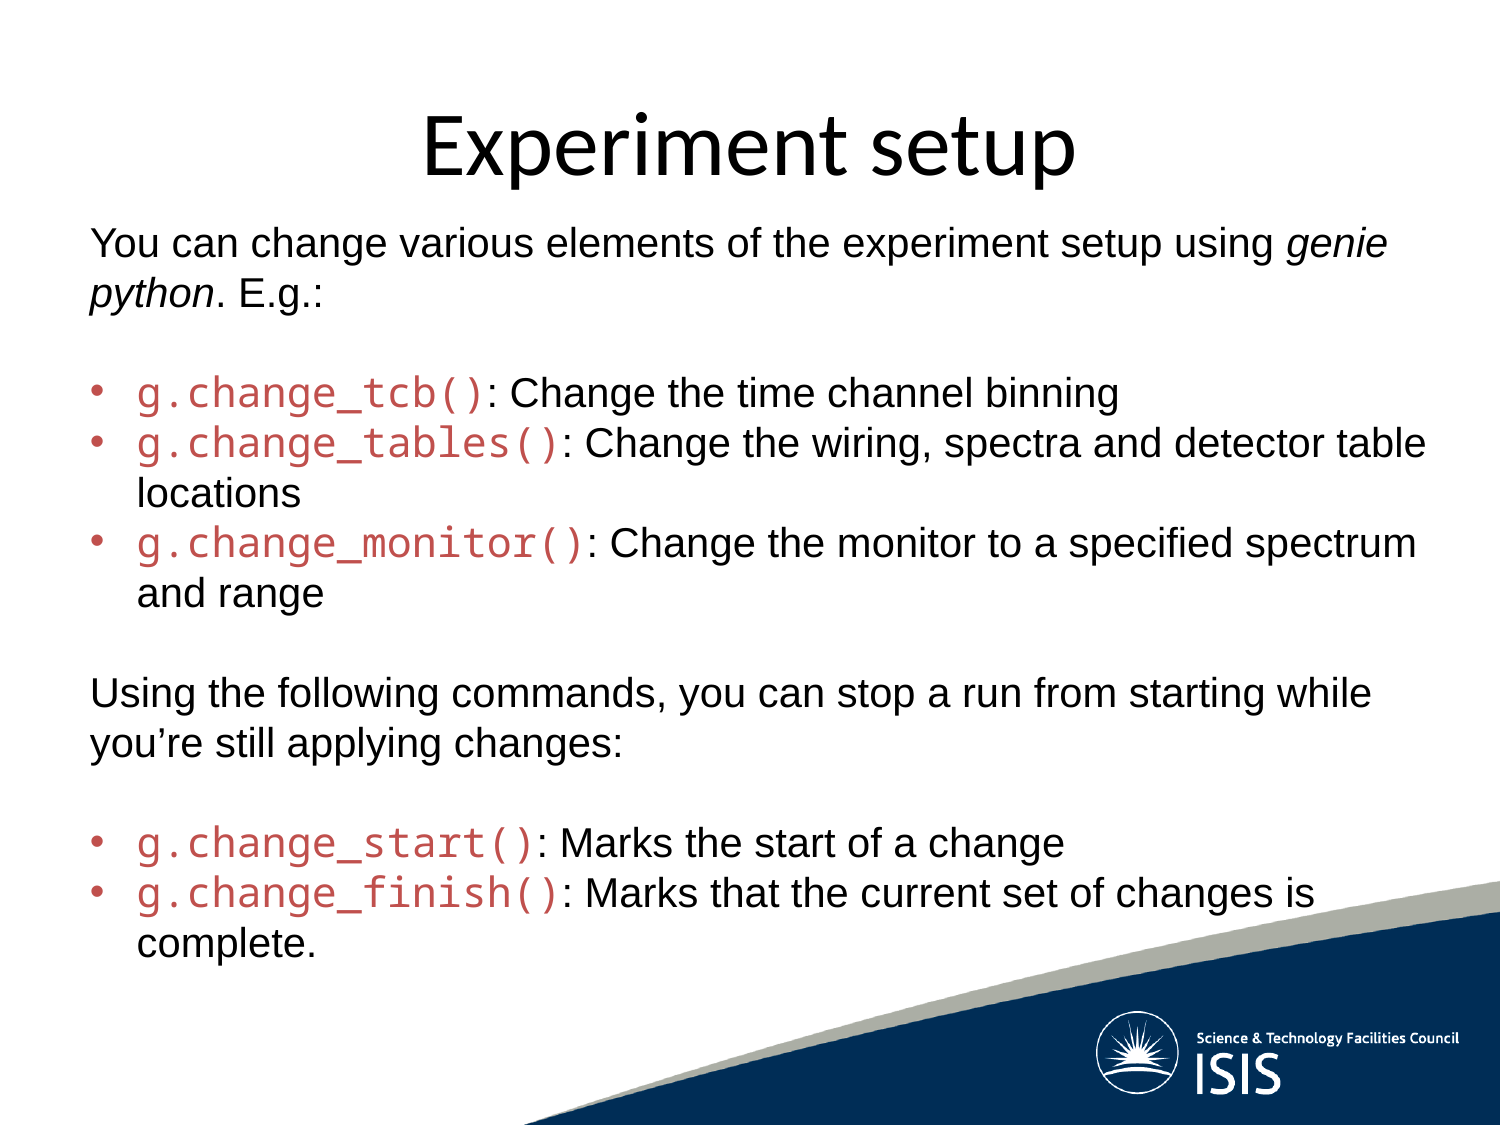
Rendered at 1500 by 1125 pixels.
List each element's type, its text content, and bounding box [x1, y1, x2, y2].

picture [0, 879, 1500, 1125]
text_box You can change various elements of the experiment setup using genie python. E.g.: g.change_tcb(): Change the time channel binning g.change_tables(): Change the wiring, spectra and detector table locations g.change_monitor(): Change the monitor to a specified spectrum and range Using the following commands, you can stop a run from starting while you’re still applying changes: g.change_start(): Marks the start of a change g.change_finish(): Marks that the current set of changes is complete. [75, 208, 1469, 974]
title Experiment setup [75, 45, 1425, 208]
